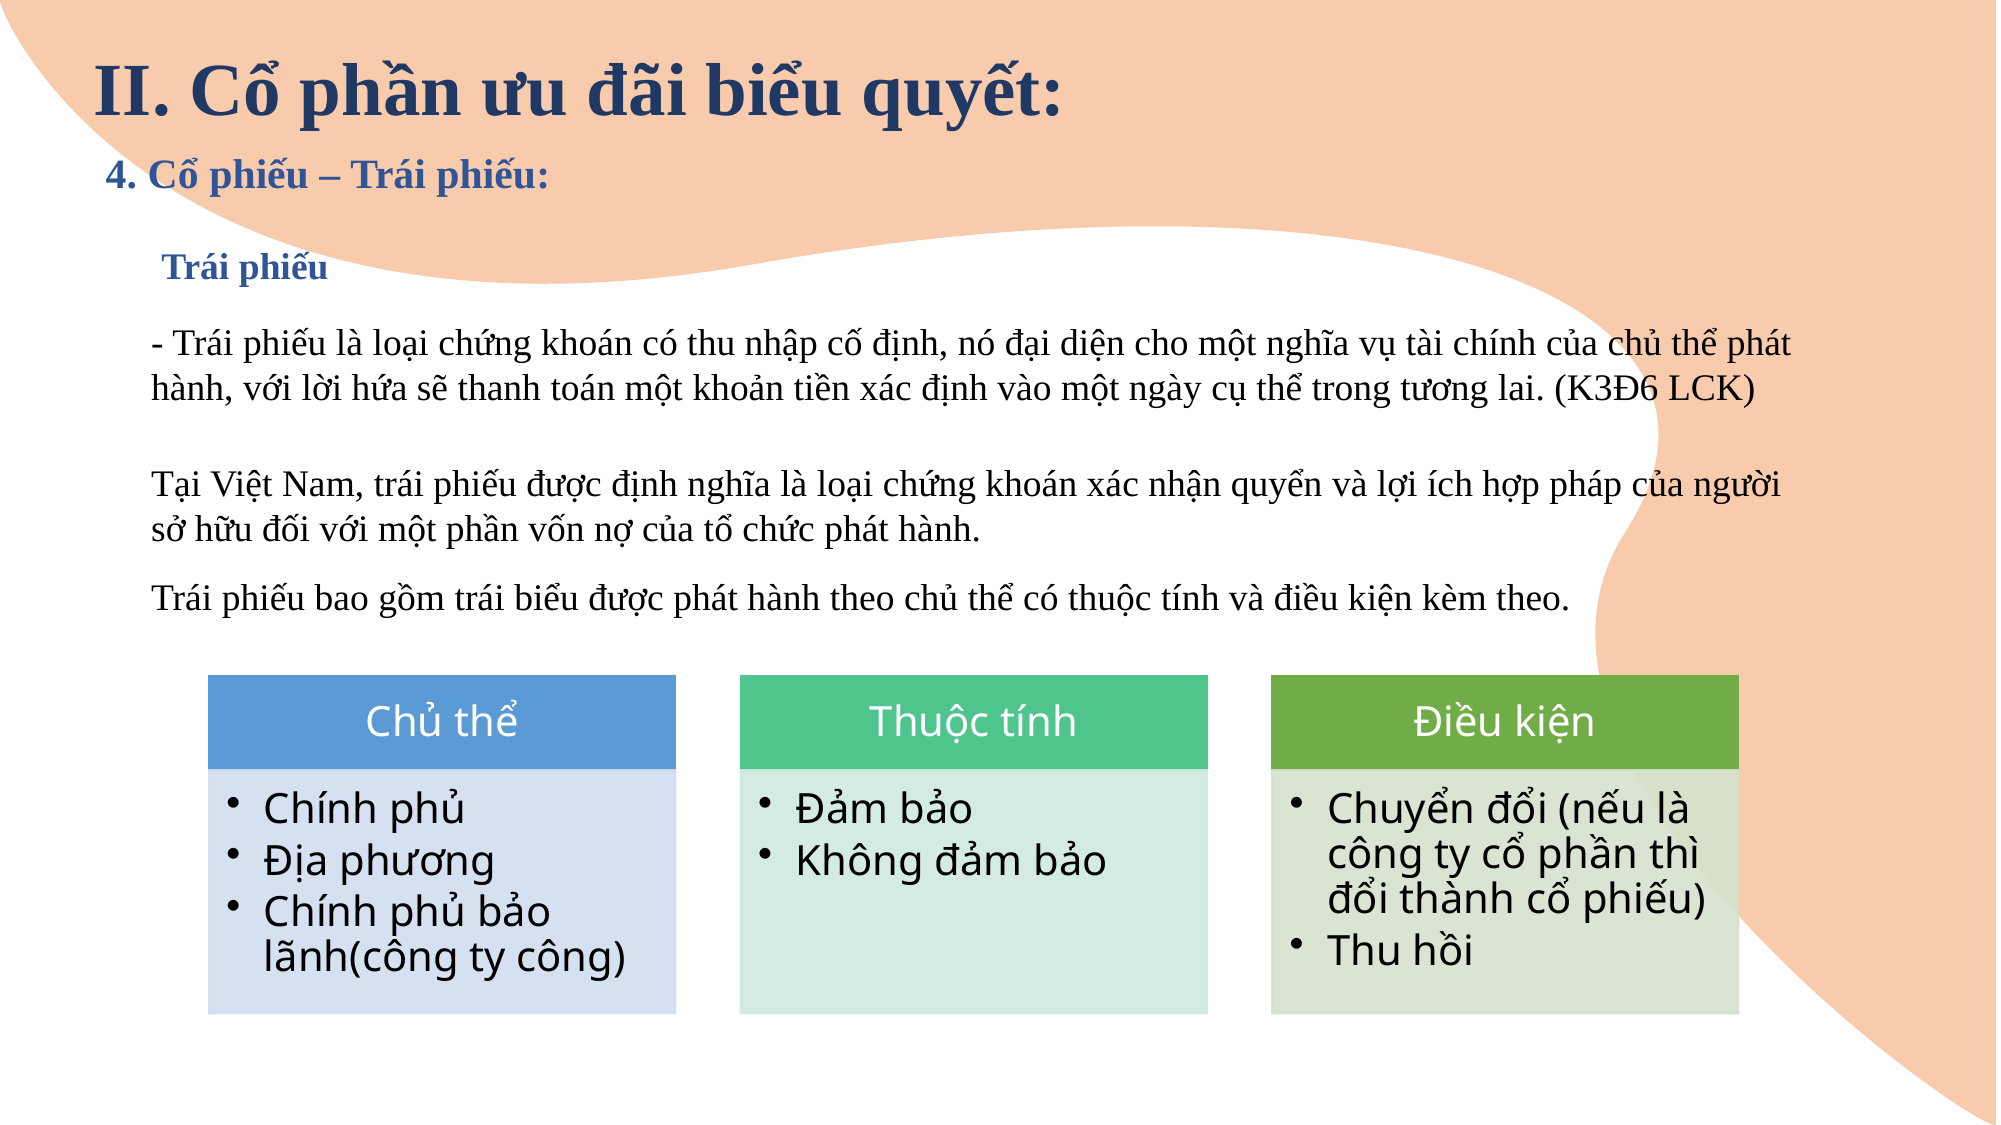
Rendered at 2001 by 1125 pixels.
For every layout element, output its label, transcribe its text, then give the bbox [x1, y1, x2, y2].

text_box [0, 0, 1997, 1125]
text_box II. Cổ phần ưu đãi biểu quyết: [78, 33, 1120, 138]
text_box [208, 667, 1739, 1022]
text_box Trái phiếu [137, 234, 353, 295]
text_box 4. Cổ phiếu – Trái phiếu: [90, 139, 1886, 204]
text_box Trái phiếu bao gồm trái biểu được phát hành theo chủ thể có thuộc tính và điều kiện kèm theo. [136, 565, 1811, 626]
text_box Tại Việt Nam, trái phiếu được định nghĩa là loại chứng khoán xác nhận quyển và lợi ích hợp pháp của người sở hữu đối với một phần vốn nợ của tổ chức phát hành. [136, 451, 1836, 557]
text_box - Trái phiếu là loại chứng khoán có thu nhập cố định, nó đại diện cho một nghĩa vụ tài chính của chủ thể phát hành, với lời hứa sẽ thanh toán một khoản tiền xác định vào một ngày cụ thể trong tương lai. (K3Đ6 LCK) [136, 310, 1836, 416]
